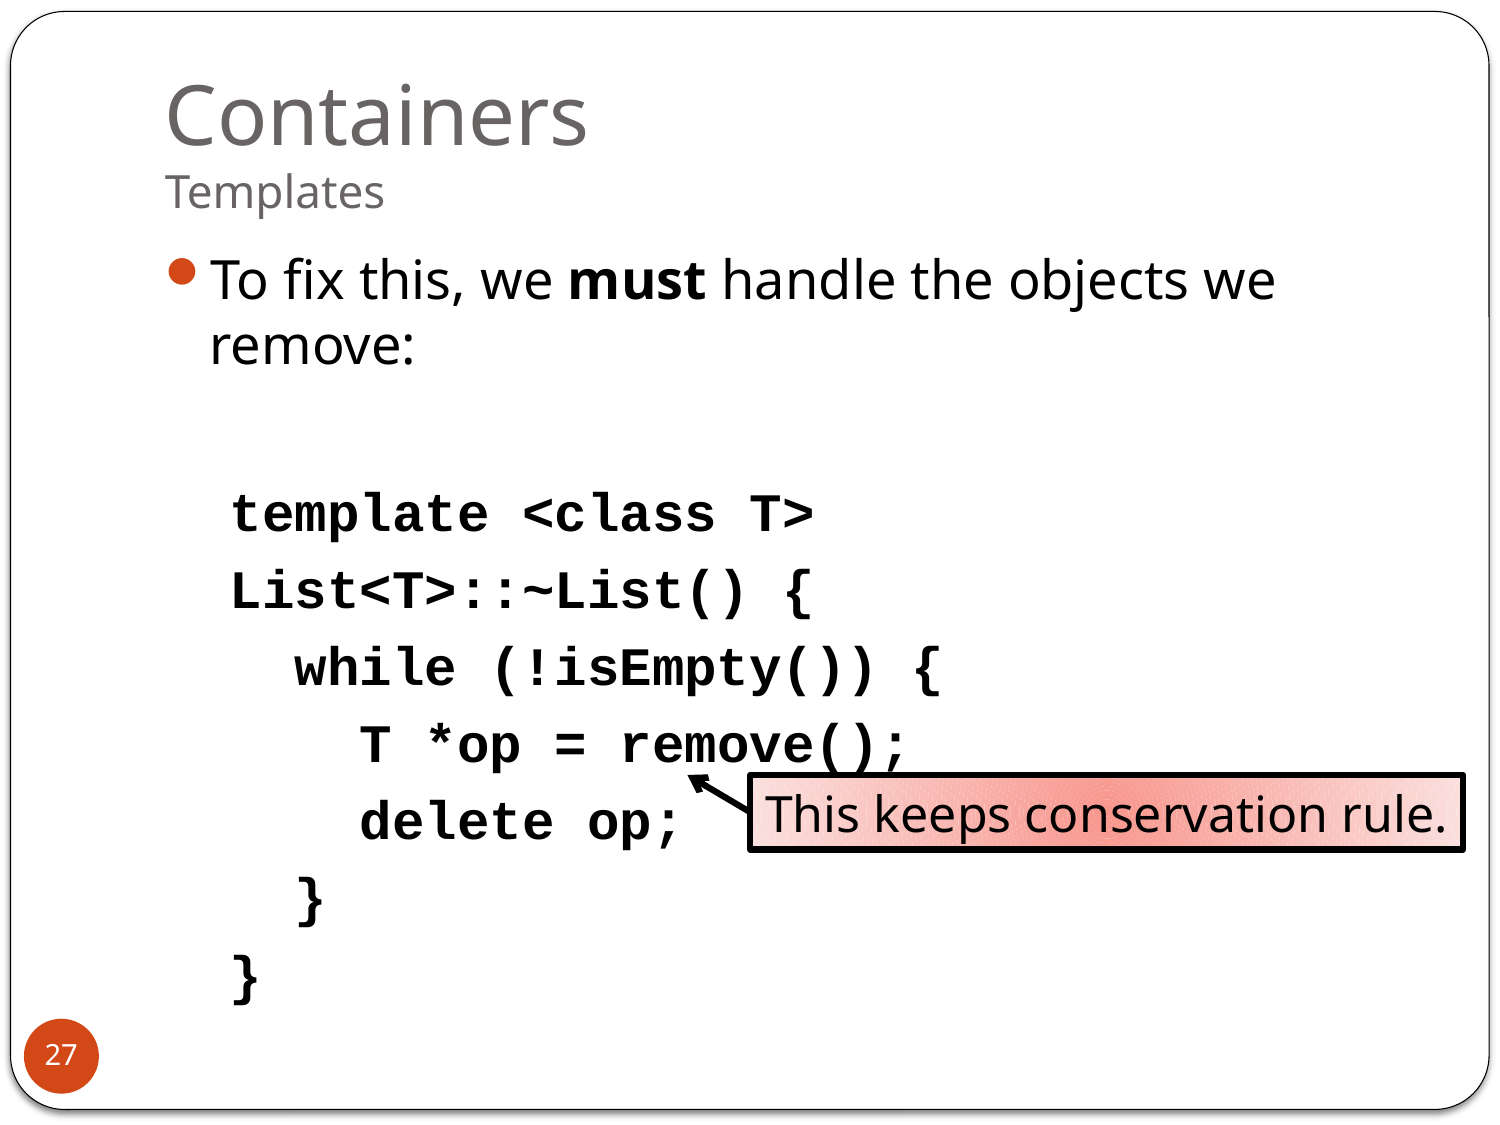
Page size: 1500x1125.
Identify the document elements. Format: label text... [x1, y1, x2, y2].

list To fix this, we must handle the objects we remove: template <class T> List<T>::~List() { while (!isEmpty()) { T *op = remove(); delete op; } } [150, 237, 1425, 1050]
title Containers Templates [150, 45, 1425, 233]
slide_number 27 [23, 1018, 99, 1094]
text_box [687, 774, 1389, 851]
